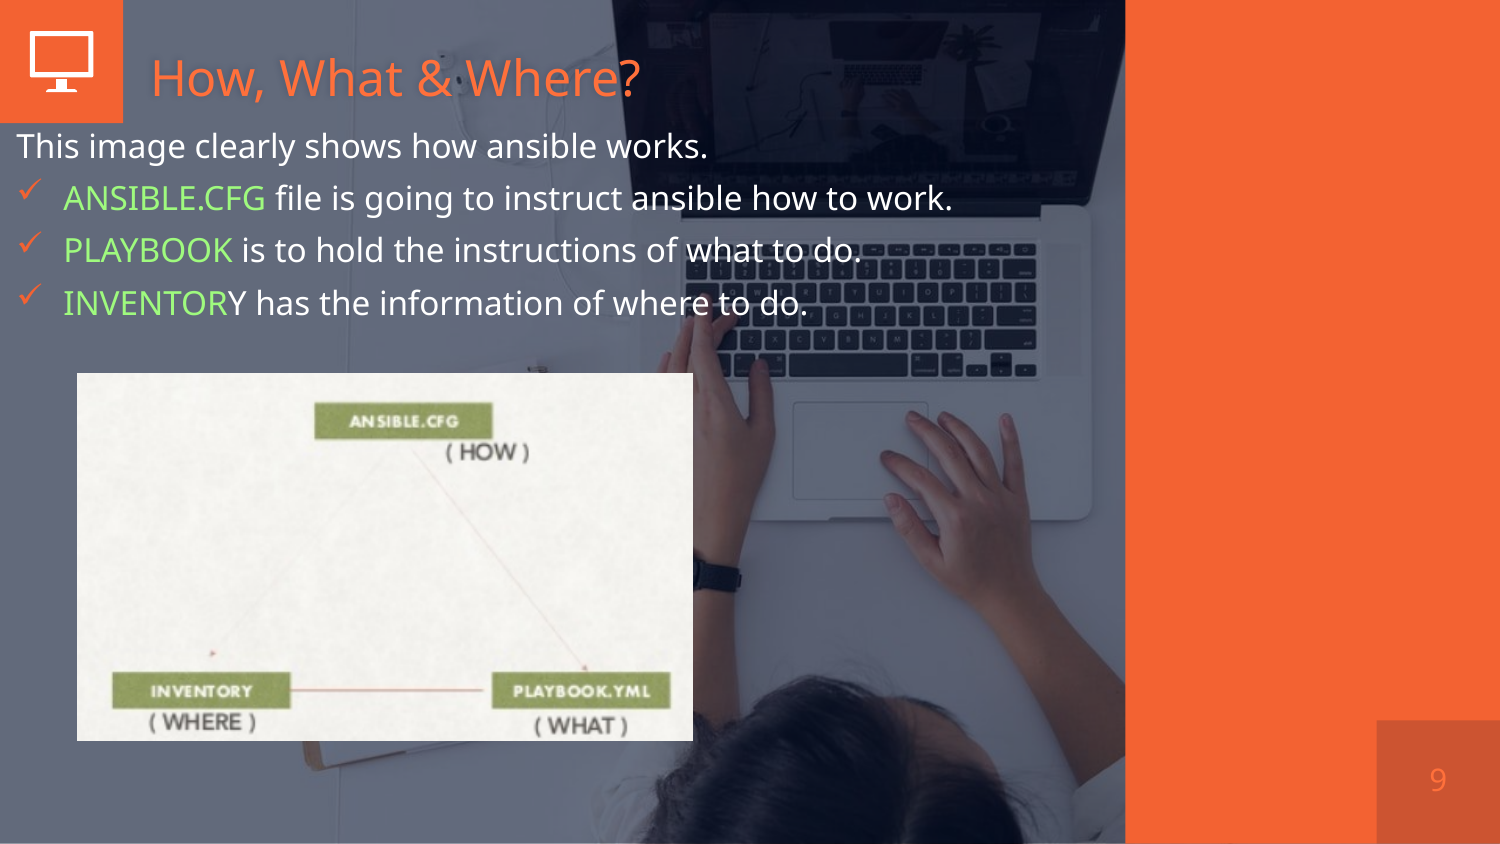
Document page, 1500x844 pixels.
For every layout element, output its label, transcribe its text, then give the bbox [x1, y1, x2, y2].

picture [76, 372, 693, 741]
list This image clearly shows how ansible works. ANSIBLE.CFG file is going to instruct ansible how to work. PLAYBOOK is to hold the instructions of what to do. INVENTORY has the information of where to do. [16, 124, 1122, 813]
slide_number 9 [1376, 720, 1500, 844]
title How, What & Where? [150, 31, 1101, 108]
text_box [29, 30, 94, 93]
